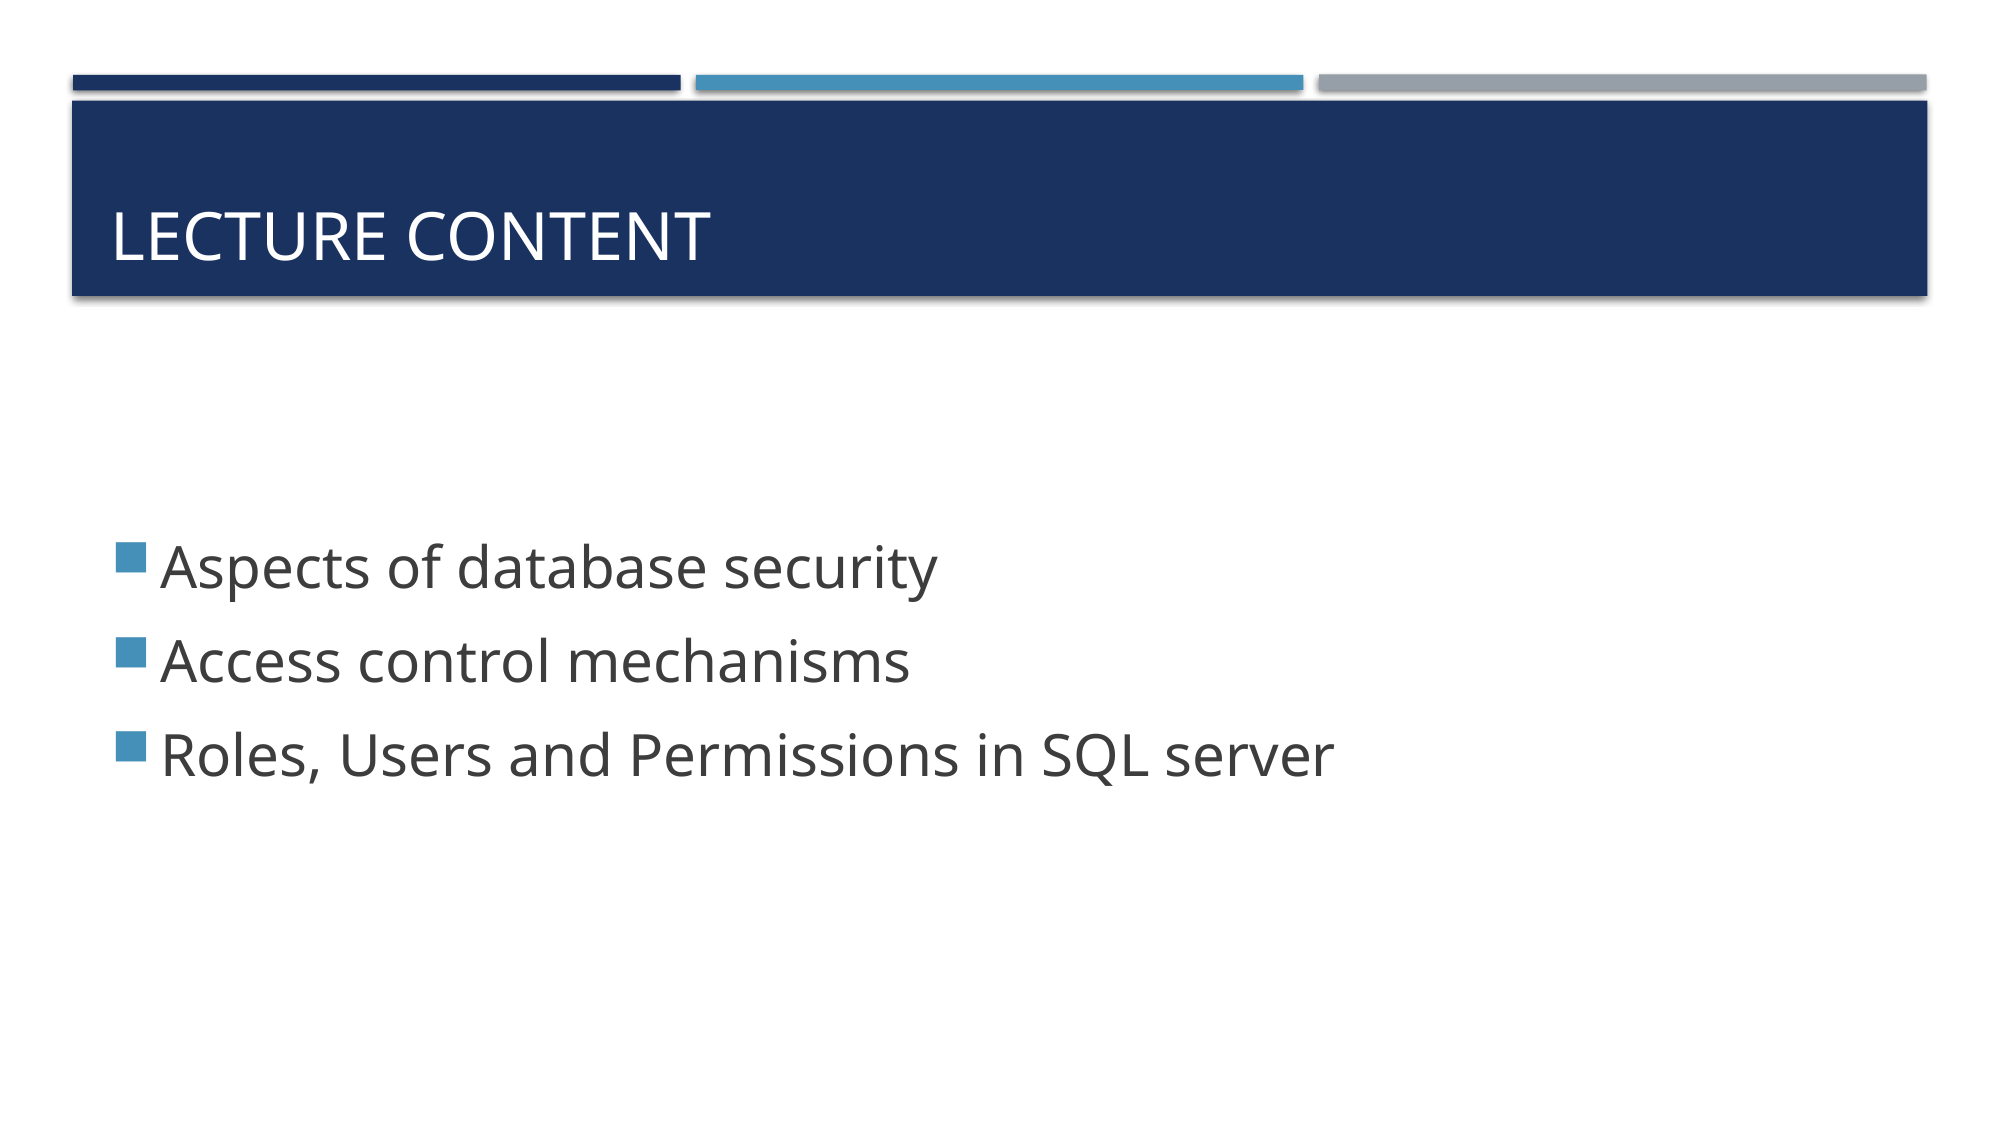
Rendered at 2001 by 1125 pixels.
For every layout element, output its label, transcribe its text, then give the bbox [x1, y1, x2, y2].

title Lecture content [95, 115, 1905, 282]
list Aspects of database security Access control mechanisms Roles, Users and Permissions in SQL server [95, 357, 1905, 962]
